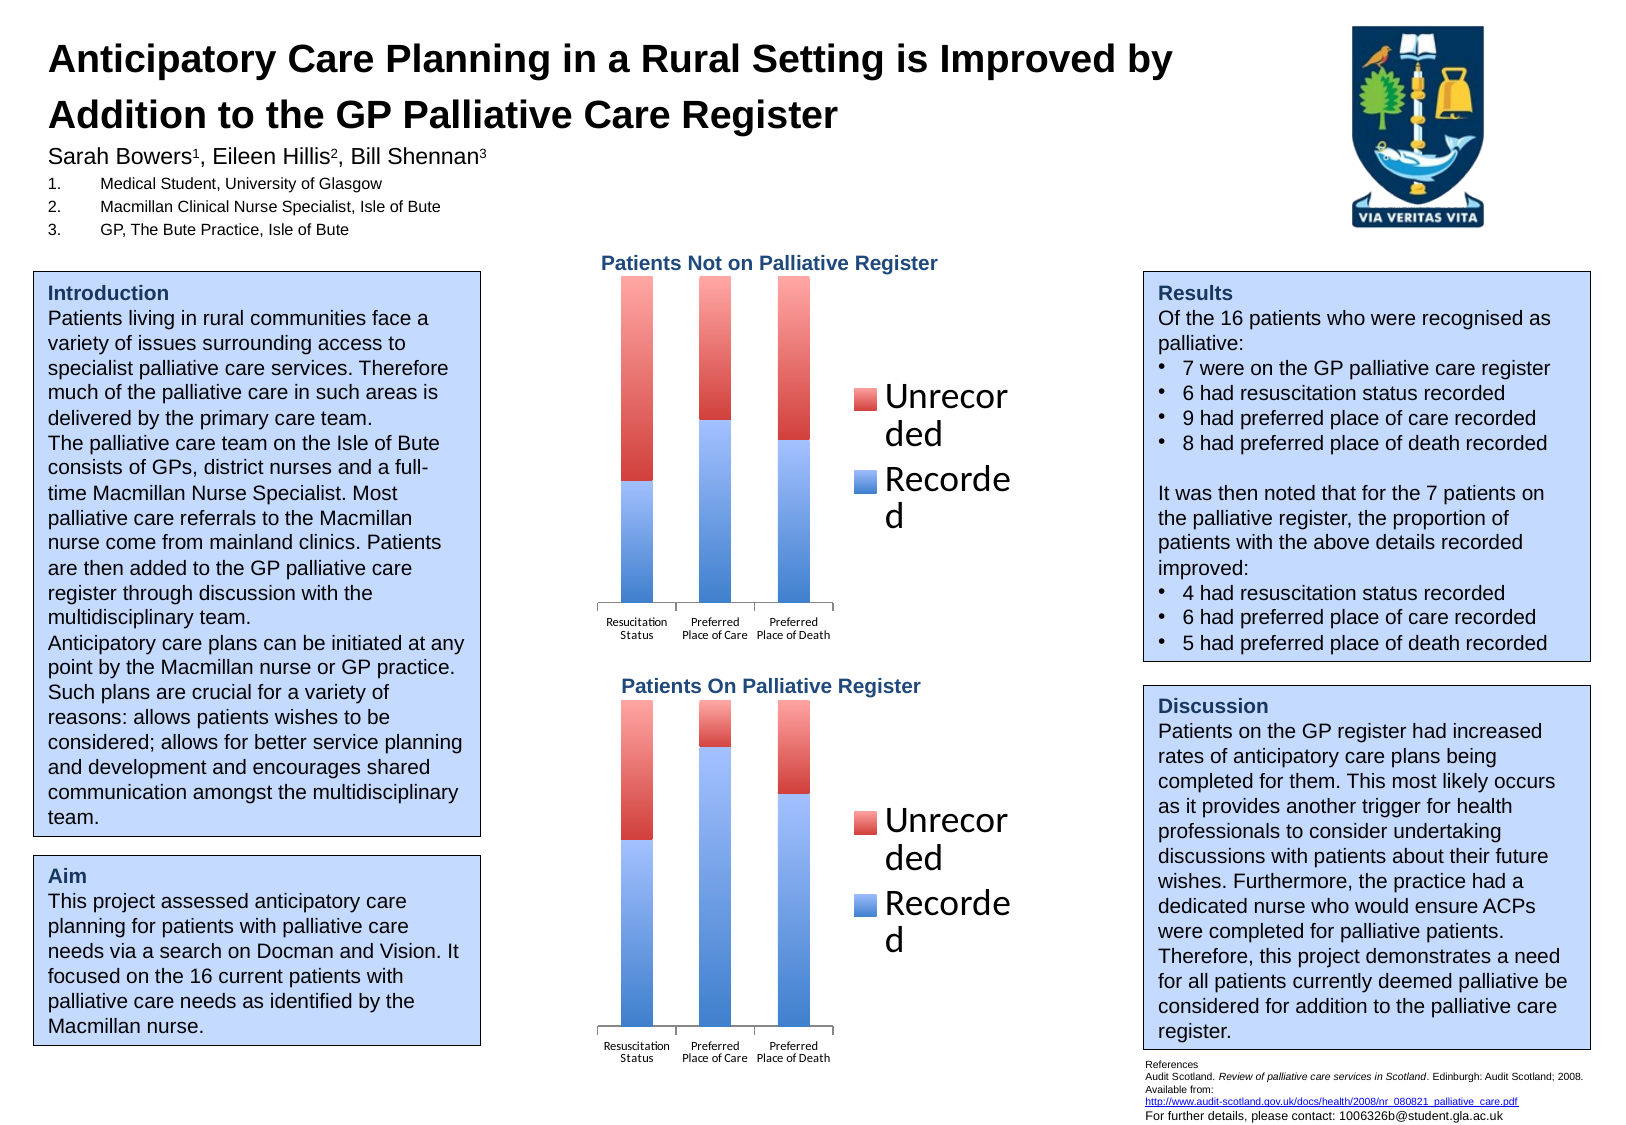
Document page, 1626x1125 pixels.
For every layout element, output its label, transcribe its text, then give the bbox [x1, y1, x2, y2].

text_box Patients On Palliative Register [616, 670, 927, 691]
text_box Results Of the 16 patients who were recognised as palliative: 7 were on the GP palliative care register 6 had resuscitation status recorded 9 had preferred place of care recorded 8 had preferred place of death recorded It was then noted that for the 7 patients on the palliative register, the proportion of patients with the above details recorded improved: 4 had resuscitation status recorded 6 had preferred place of care recorded 5 had preferred place of death recorded [1143, 271, 1591, 662]
text_box Discussion Patients on the GP register had increased rates of anticipatory care plans being completed for them. This most likely occurs as it provides another trigger for health professionals to consider undertaking discussions with patients about their future wishes. Furthermore, the practice had a dedicated nurse who would ensure ACPs were completed for palliative patients. Therefore, this project demonstrates a need for all patients currently deemed palliative be considered for addition to the palliative care register. [1143, 685, 1591, 1050]
chart [588, 268, 1037, 651]
text_box Introduction Patients living in rural communities face a variety of issues surrounding access to specialist palliative care services. Therefore much of the palliative care in such areas is delivered by the primary care team. The palliative care team on the Isle of Bute consists of GPs, district nurses and a full-time Macmillan Nurse Specialist. Most palliative care referrals to the Macmillan nurse come from mainland clinics. Patients are then added to the GP palliative care register through discussion with the multidisciplinary team. Anticipatory care plans can be initiated at any point by the Macmillan nurse or GP practice. Such plans are crucial for a variety of reasons: allows patients wishes to be considered; allows for better service planning and development and encourages shared communication amongst the multidisciplinary team. [33, 271, 481, 837]
text_box Patients Not on Palliative Register [596, 247, 943, 267]
picture [1345, 19, 1490, 232]
text_box Aim This project assessed anticipatory care planning for patients with palliative care needs via a search on Docman and Vision. It focused on the 16 current patients with palliative care needs as identified by the Macmillan nurse. [33, 855, 481, 1046]
text_box Anticipatory Care Planning in a Rural Setting is Improved by Addition to the GP Palliative Care Register Sarah Bowers1, Eileen Hillis2, Bill Shennan3 Medical Student, University of Glasgow Macmillan Clinical Nurse Specialist, Isle of Bute GP, The Bute Practice, Isle of Bute [33, 15, 1308, 248]
text_box References Audit Scotland. Review of palliative care services in Scotland. Edinburgh: Audit Scotland; 2008. Available from: http://www.audit-scotland.gov.uk/docs/health/2008/nr_080821_palliative_care.pdf For further details, please contact: 1006326b@student.gla.ac.uk [1140, 1055, 1594, 1125]
chart [588, 692, 1037, 1074]
